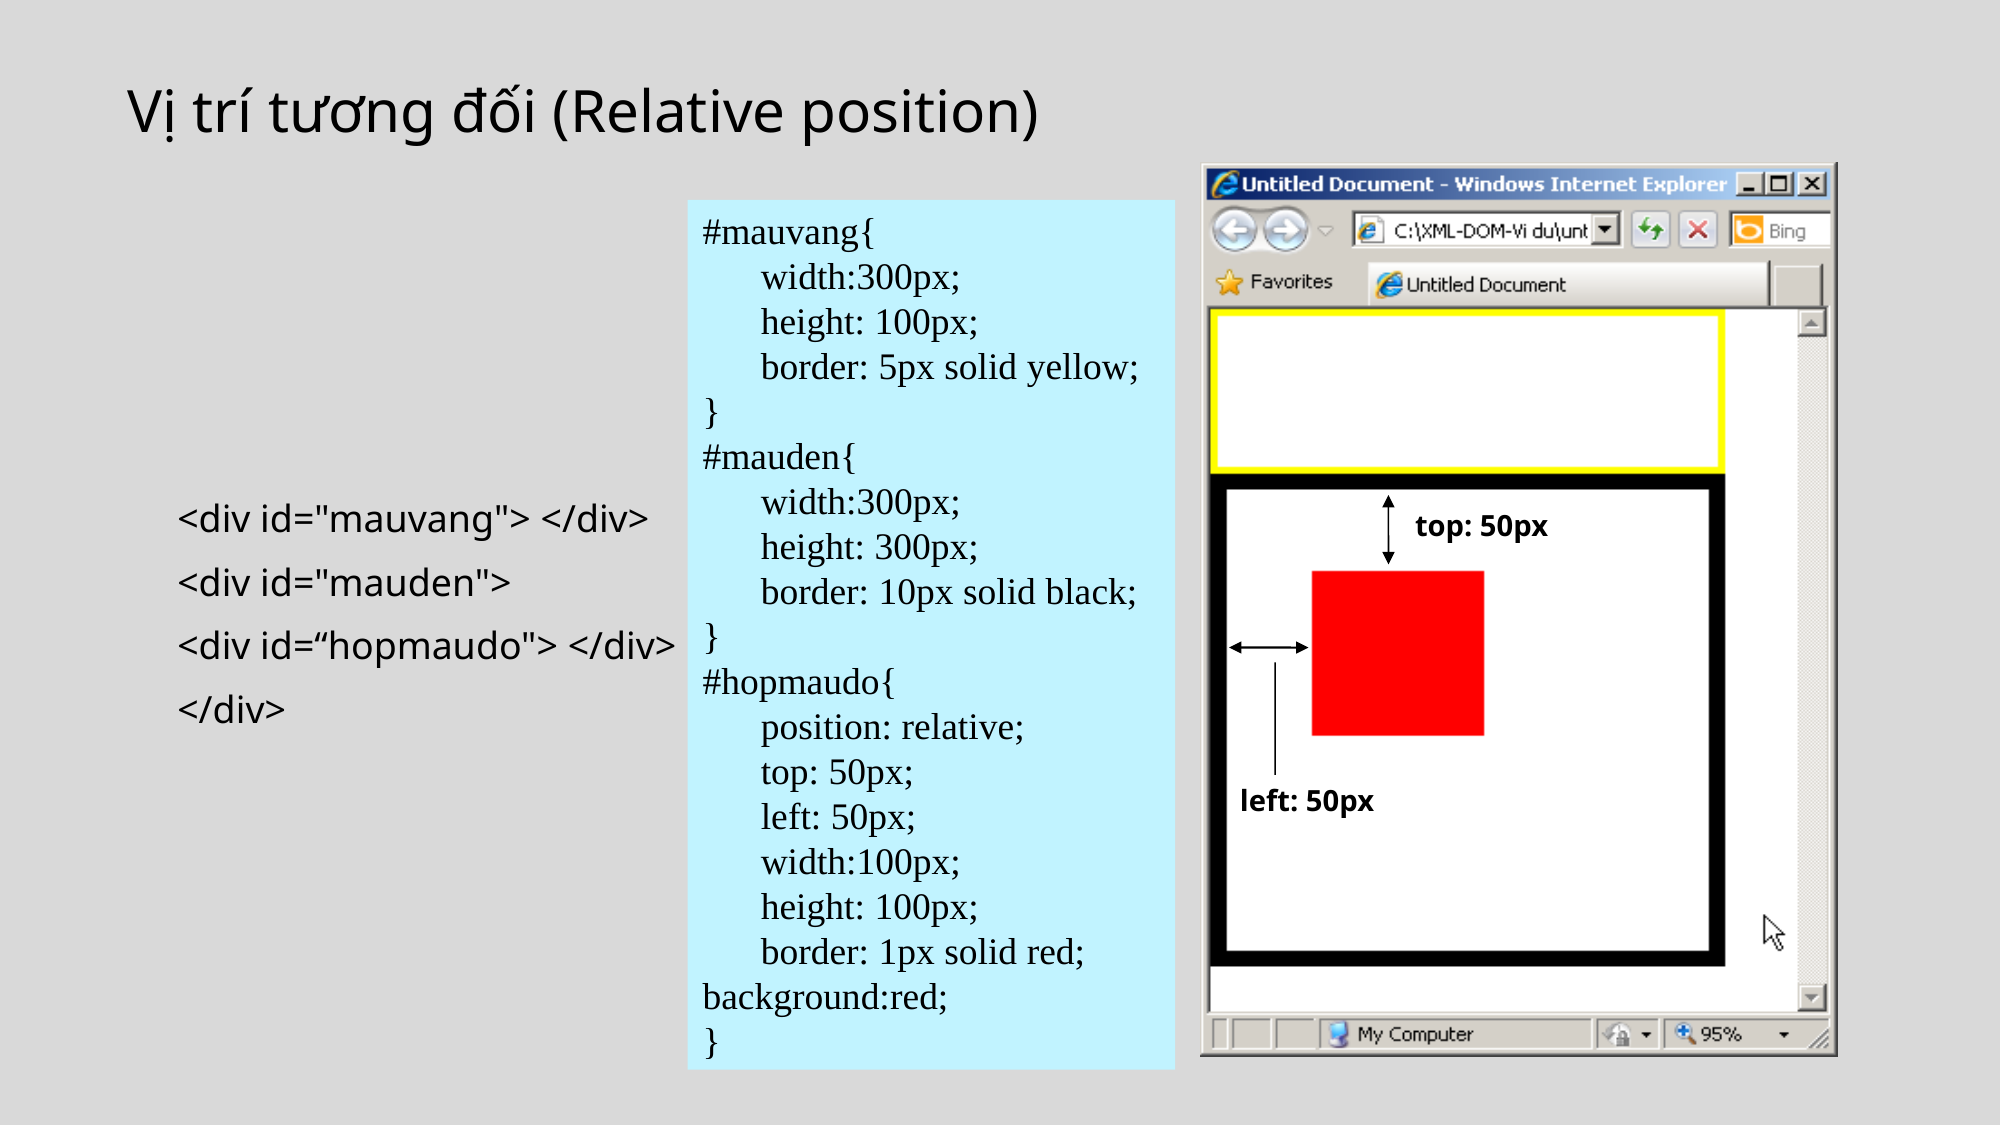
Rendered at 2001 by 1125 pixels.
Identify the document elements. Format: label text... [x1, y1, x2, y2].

text_box <div id="mauvang"> </div> <div id="mauden"> <div id=“hopmaudo"> </div> </div> [162, 487, 701, 739]
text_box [1200, 162, 1838, 1057]
title Vị trí tương đối (Relative position) [112, 5, 1838, 223]
text_box #mauvang{ width:300px; height: 100px; border: 5px solid yellow; } #mauden{ width:300px; height: 300px; border: 10px solid black; } #hopmaudo{ position: relative; top: 50px; left: 50px; width:100px; height: 100px; border: 1px solid red; background:red; } [687, 199, 1176, 1070]
